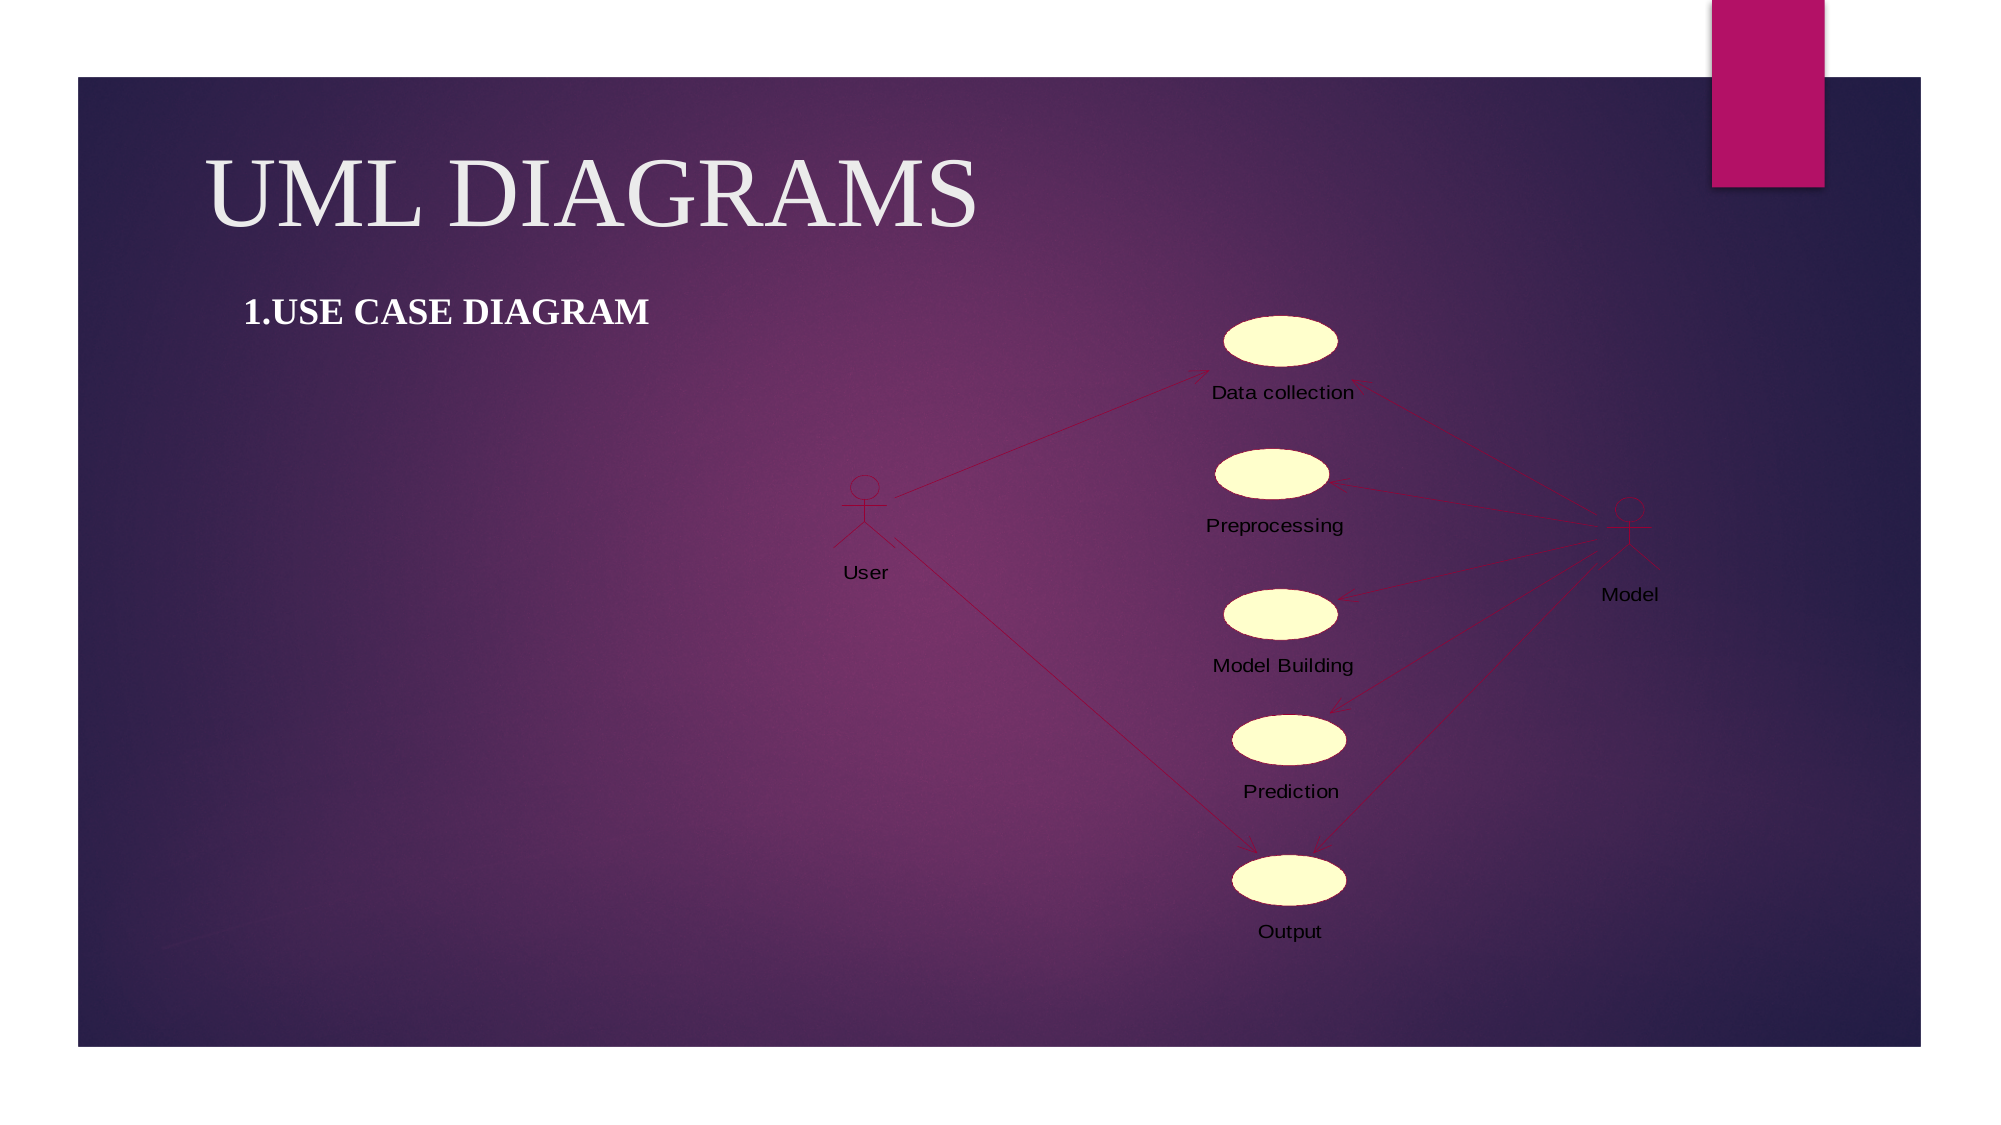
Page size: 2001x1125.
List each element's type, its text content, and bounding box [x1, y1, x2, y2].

title UML DIAGRAMS [189, 123, 1638, 255]
subtitle 1.USE CASE DIAGRAM [228, 280, 728, 352]
picture [730, 279, 1765, 1002]
